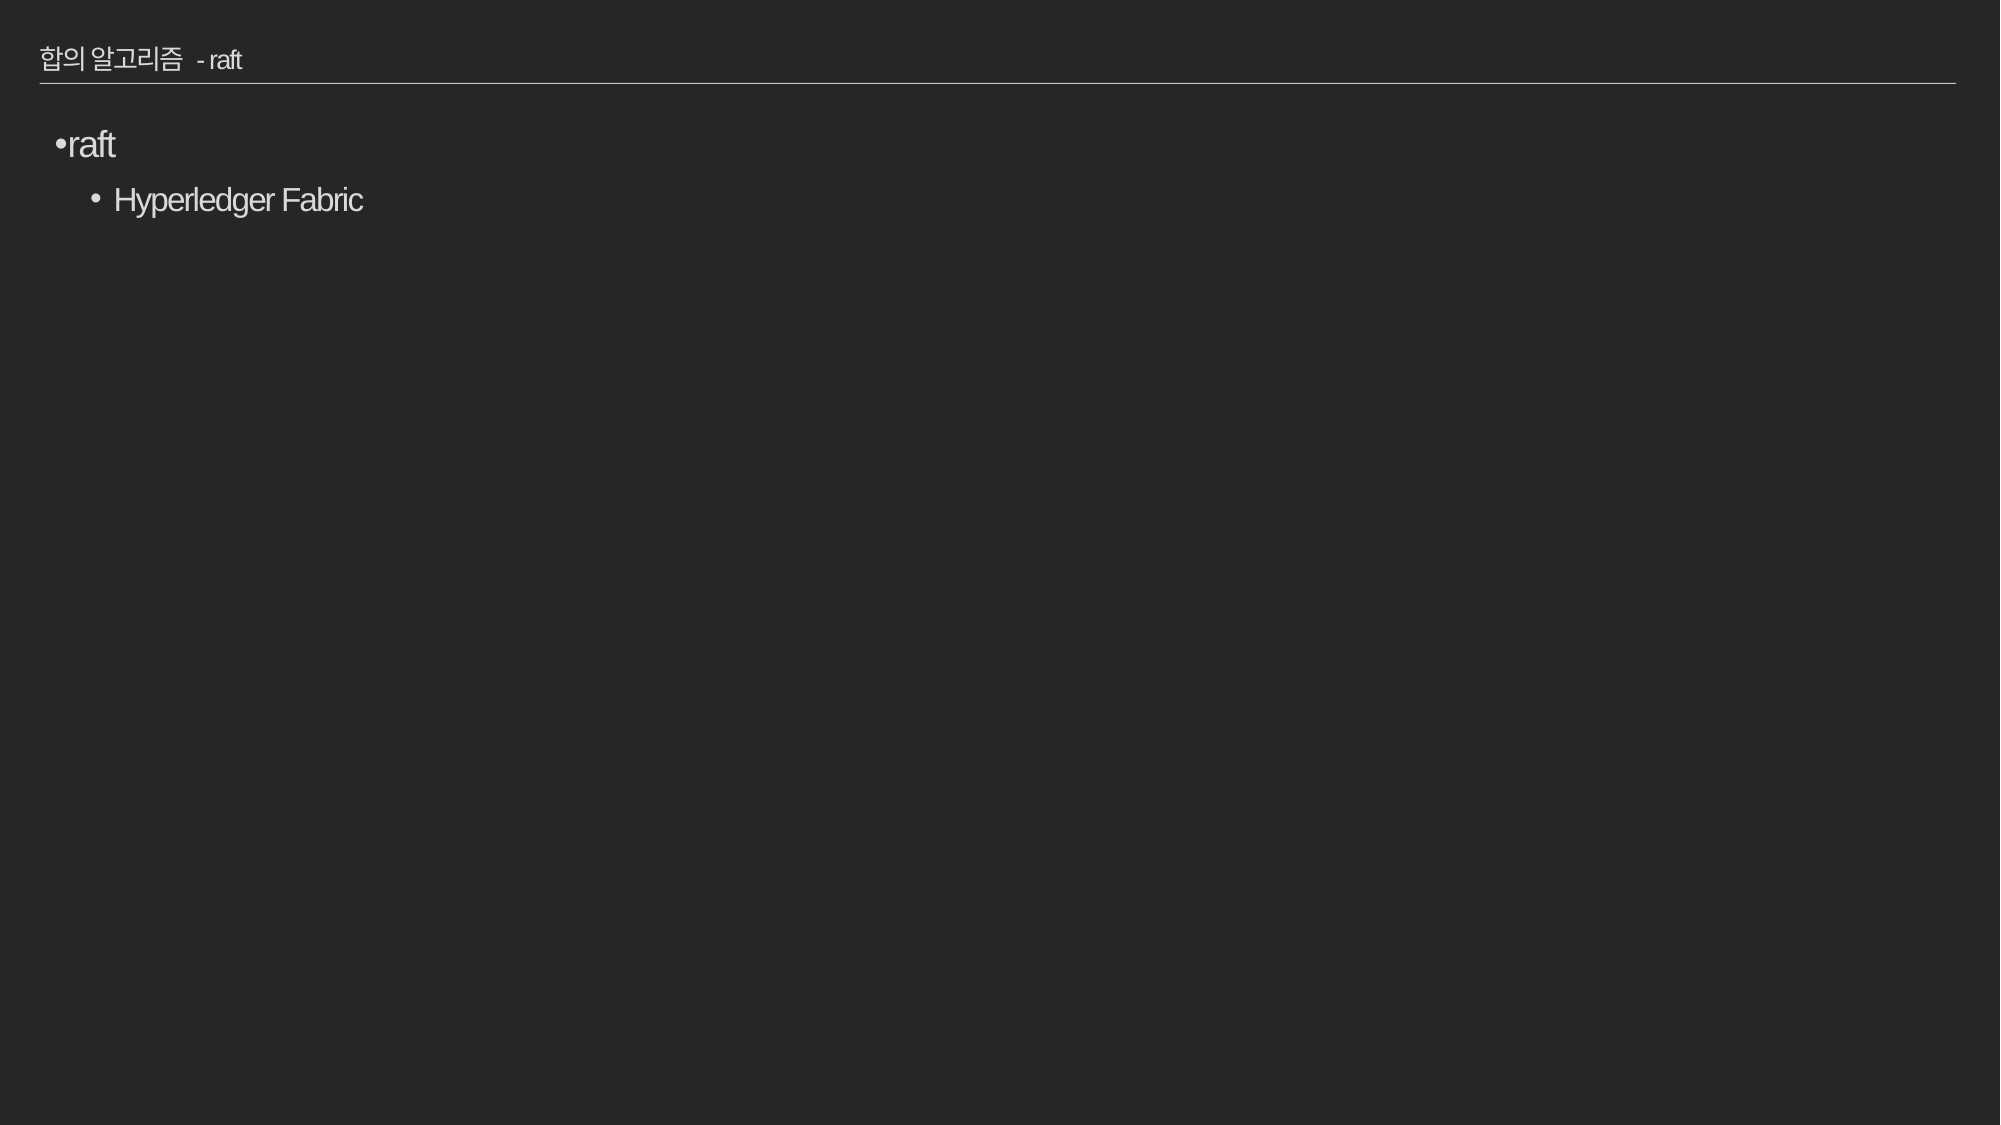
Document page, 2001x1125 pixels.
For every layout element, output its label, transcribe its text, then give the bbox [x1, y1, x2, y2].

title 합의 알고리즘 - raft [39, 31, 1961, 84]
list raft Hyperledger Fabric [39, 110, 1957, 825]
